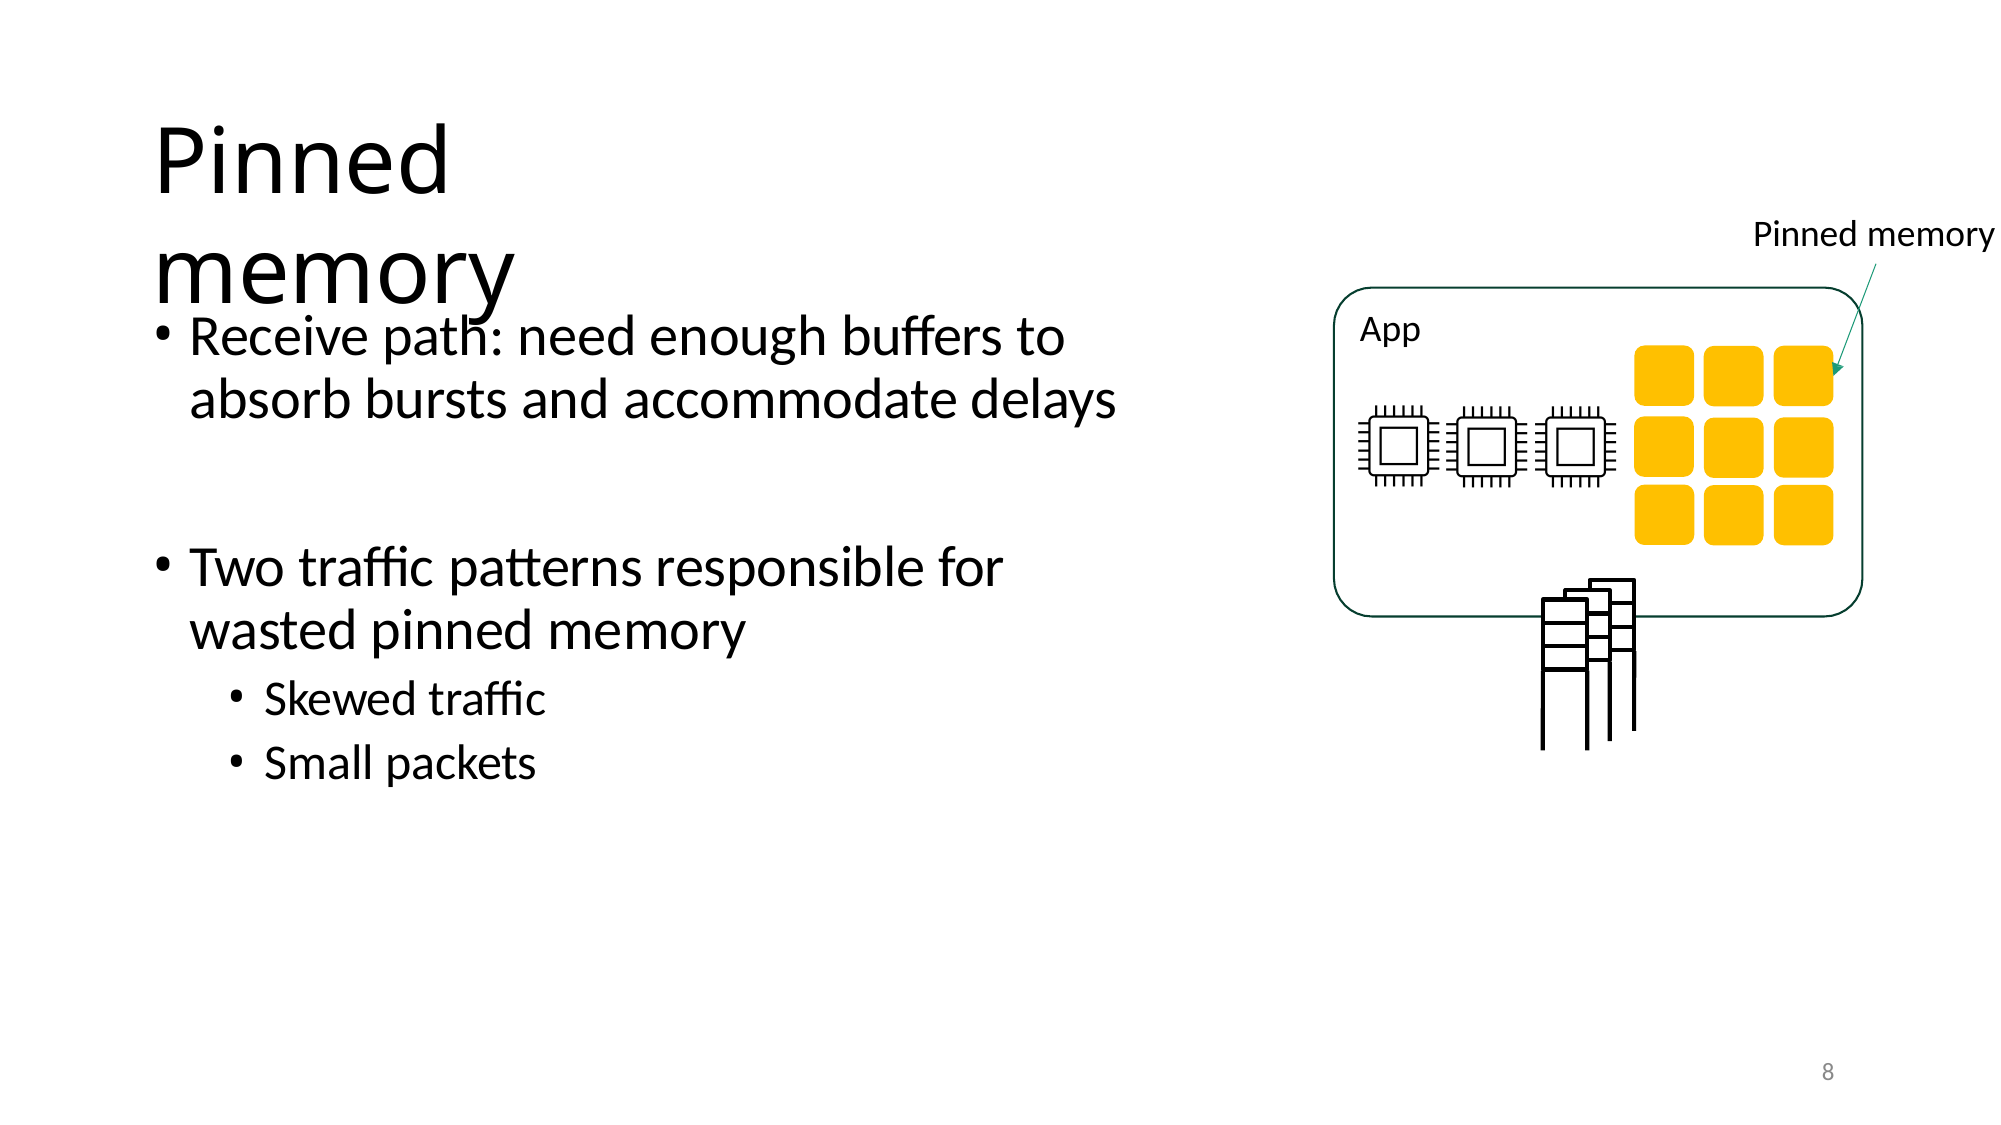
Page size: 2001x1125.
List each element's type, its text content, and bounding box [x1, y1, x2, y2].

slide_number 8 [1815, 1054, 1854, 1125]
text_box Two traffic patterns responsible for wasted pinned memory Skewed traffic Small packets [150, 525, 1021, 790]
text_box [1344, 263, 1877, 751]
text_box Pinned memory [1751, 206, 1999, 254]
text_box [1333, 306, 1339, 598]
title Pinned memory [150, 100, 741, 294]
text_box Receive path: need enough buffers to absorb bursts and accommodate delays [150, 294, 1129, 430]
